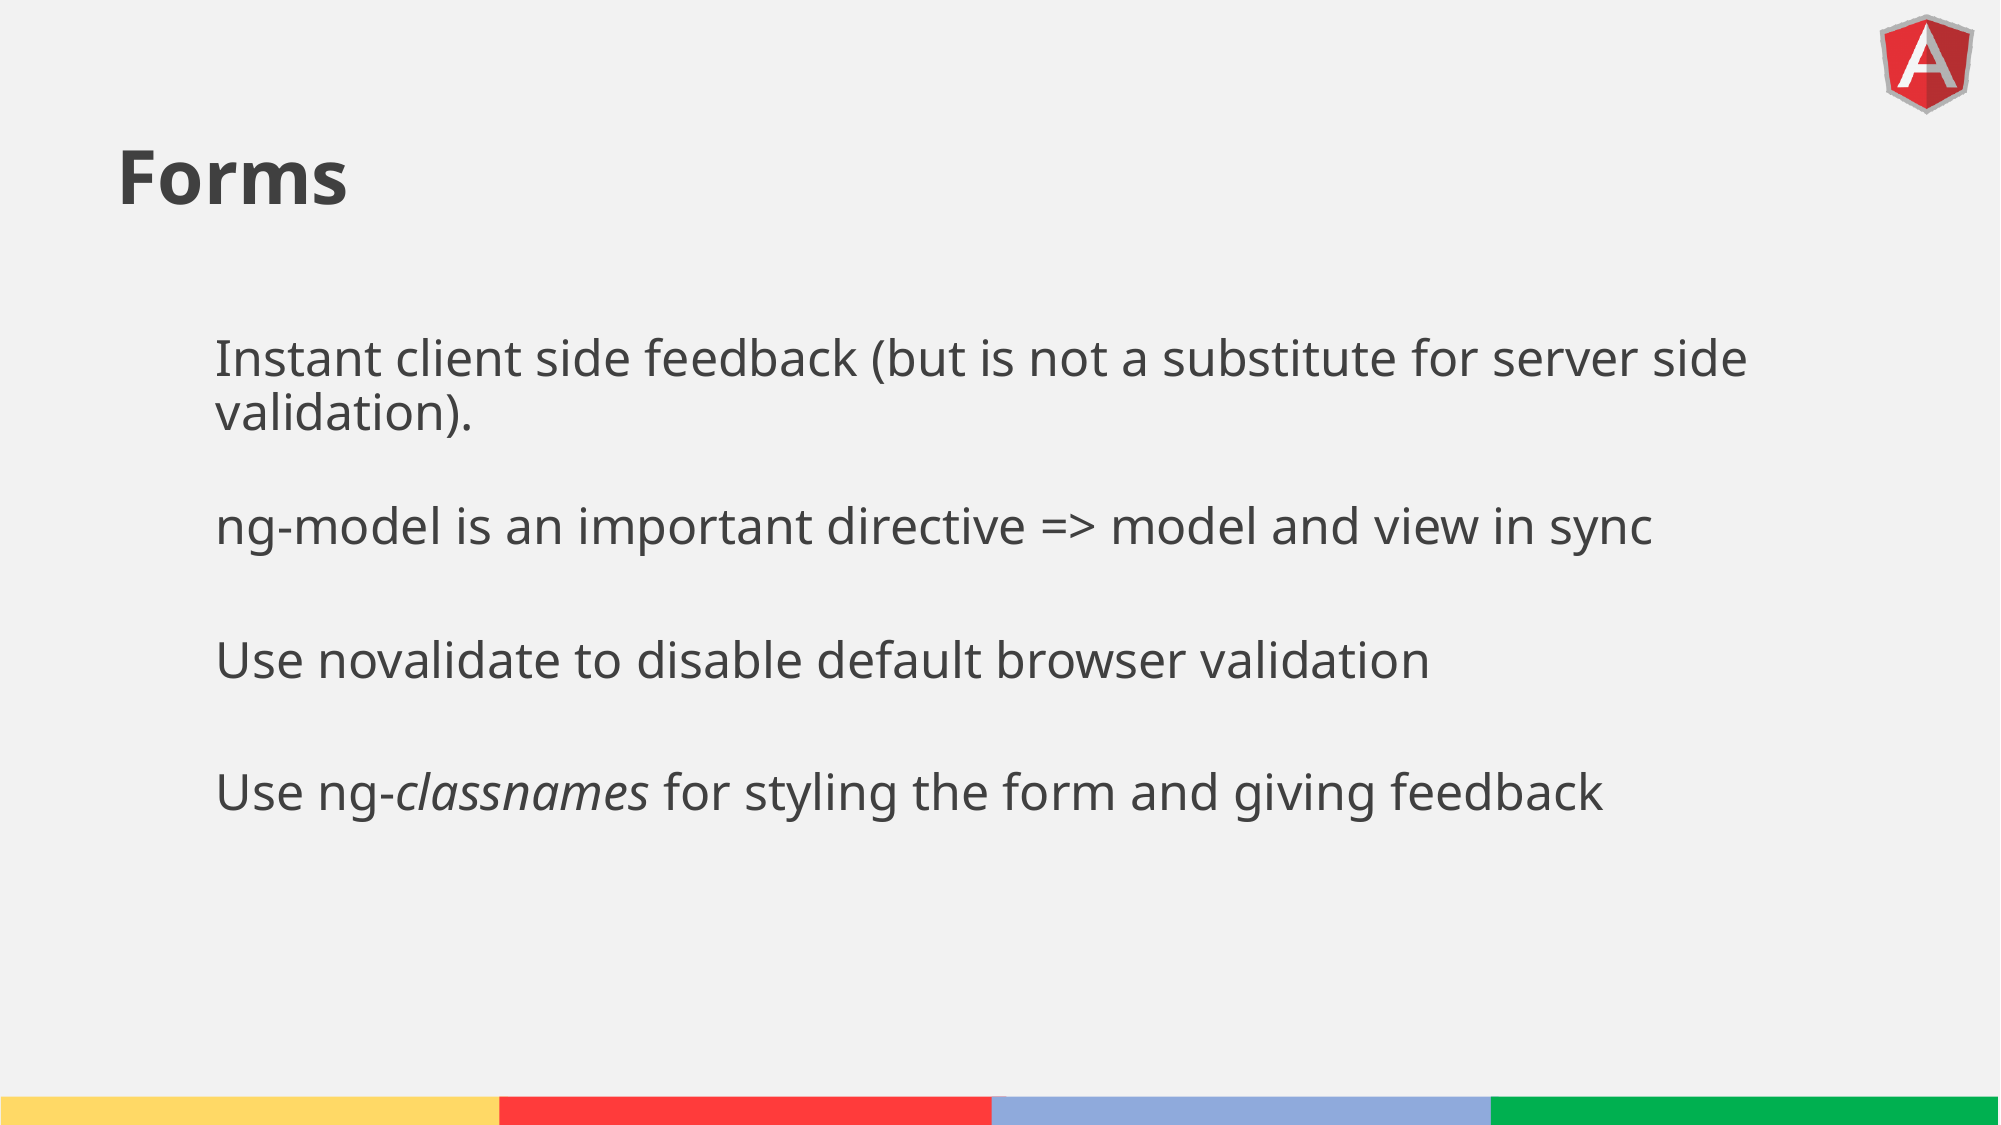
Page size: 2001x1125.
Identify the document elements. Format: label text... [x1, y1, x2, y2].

text_box ng-model is an important directive => model and view in sync [1014, 435, 1953, 560]
picture [1874, 8, 1978, 119]
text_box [985, 112, 1014, 1125]
text_box Instant client side feedback (but is not a substitute for server side validation). [200, 285, 985, 435]
text_box ng-model is an important directive => model and view in sync [200, 435, 985, 560]
text_box Use novalidate to disable default browser validation [200, 560, 985, 691]
text_box Use ng-classnames for styling the form and giving feedback [200, 691, 985, 896]
text_box Instant client side feedback (but is not a substitute for server side validation). [1014, 285, 1953, 435]
text_box Use ng-classnames for styling the form and giving feedback [1014, 691, 1953, 896]
text_box Use novalidate to disable default browser validation [1014, 560, 1953, 691]
title Forms [101, 93, 1978, 267]
